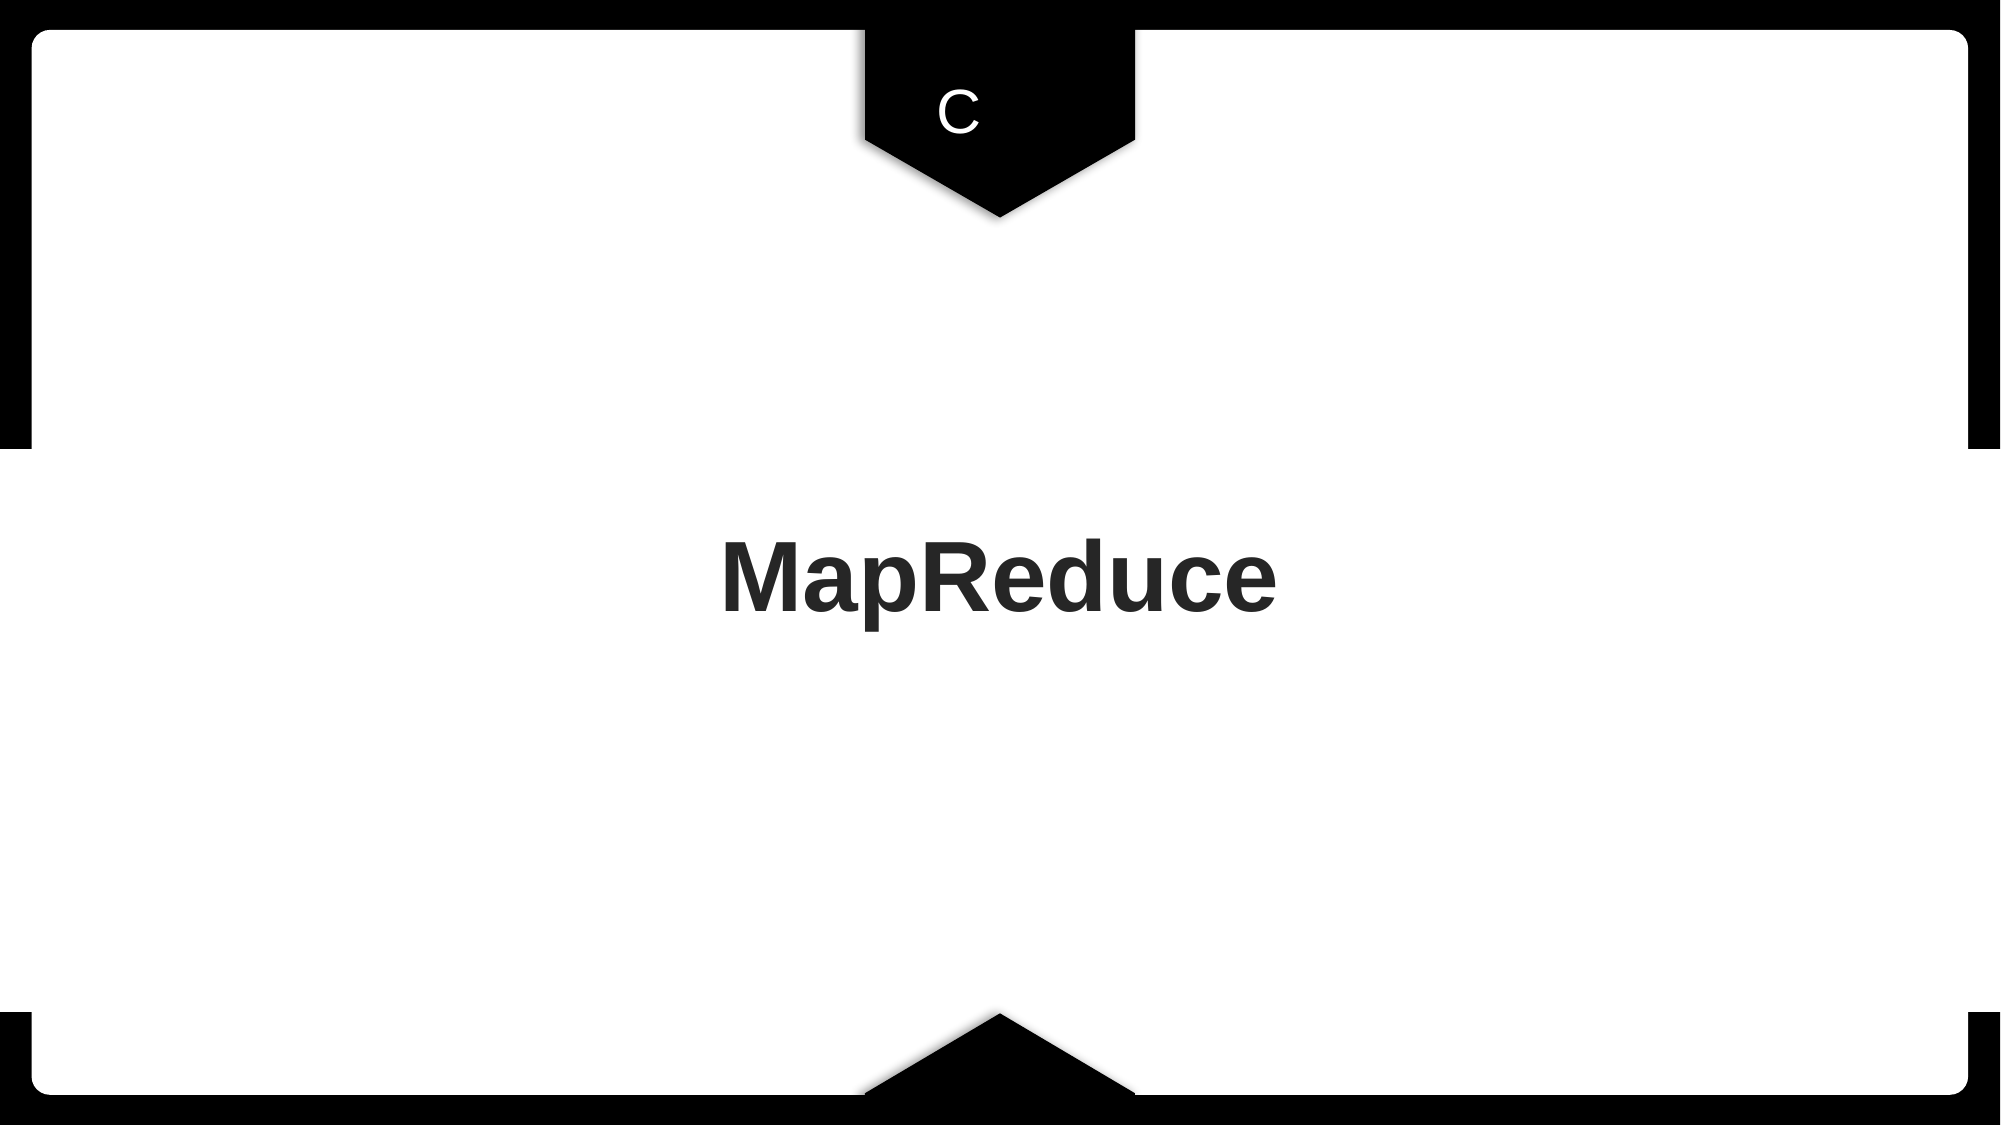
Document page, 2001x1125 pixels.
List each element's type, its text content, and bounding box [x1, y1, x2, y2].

title MapReduce [686, 485, 1313, 640]
text_box C [922, 63, 1078, 156]
